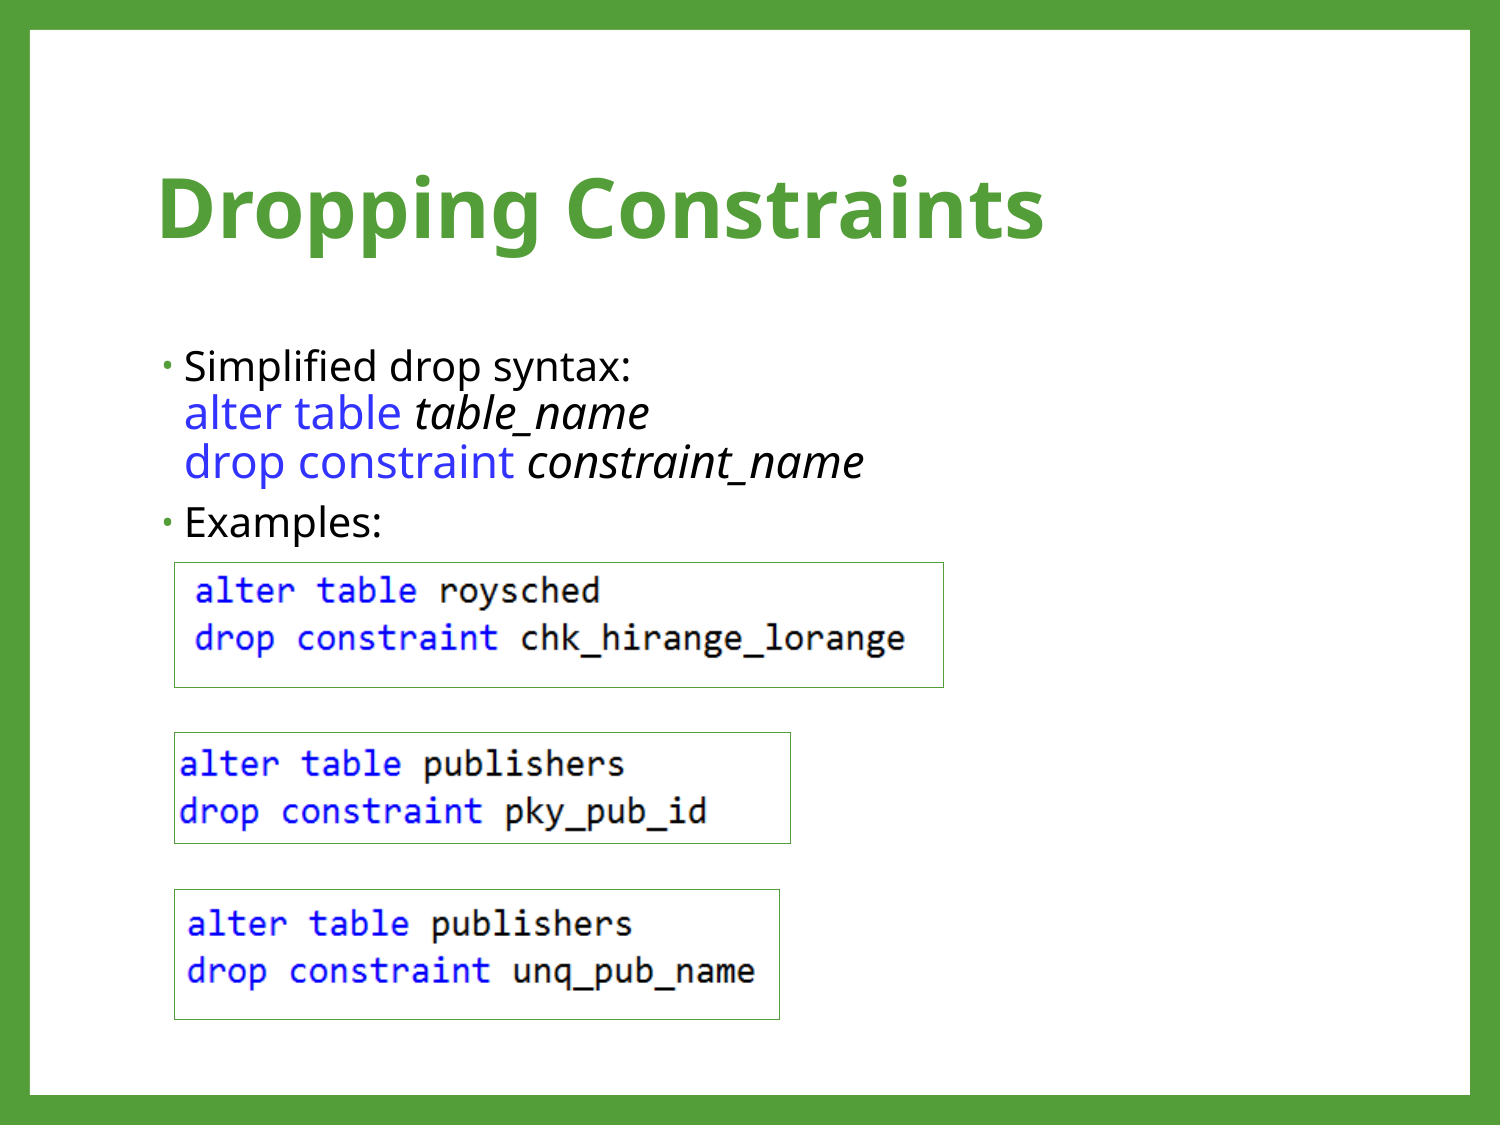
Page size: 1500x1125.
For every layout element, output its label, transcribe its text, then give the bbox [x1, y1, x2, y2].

picture [174, 732, 791, 845]
list Simplified drop syntax: alter table table_name drop constraint constraint_name Examples: [140, 337, 1356, 1000]
picture [174, 562, 944, 688]
title Dropping Constraints [140, 99, 1356, 323]
picture [174, 889, 780, 1020]
